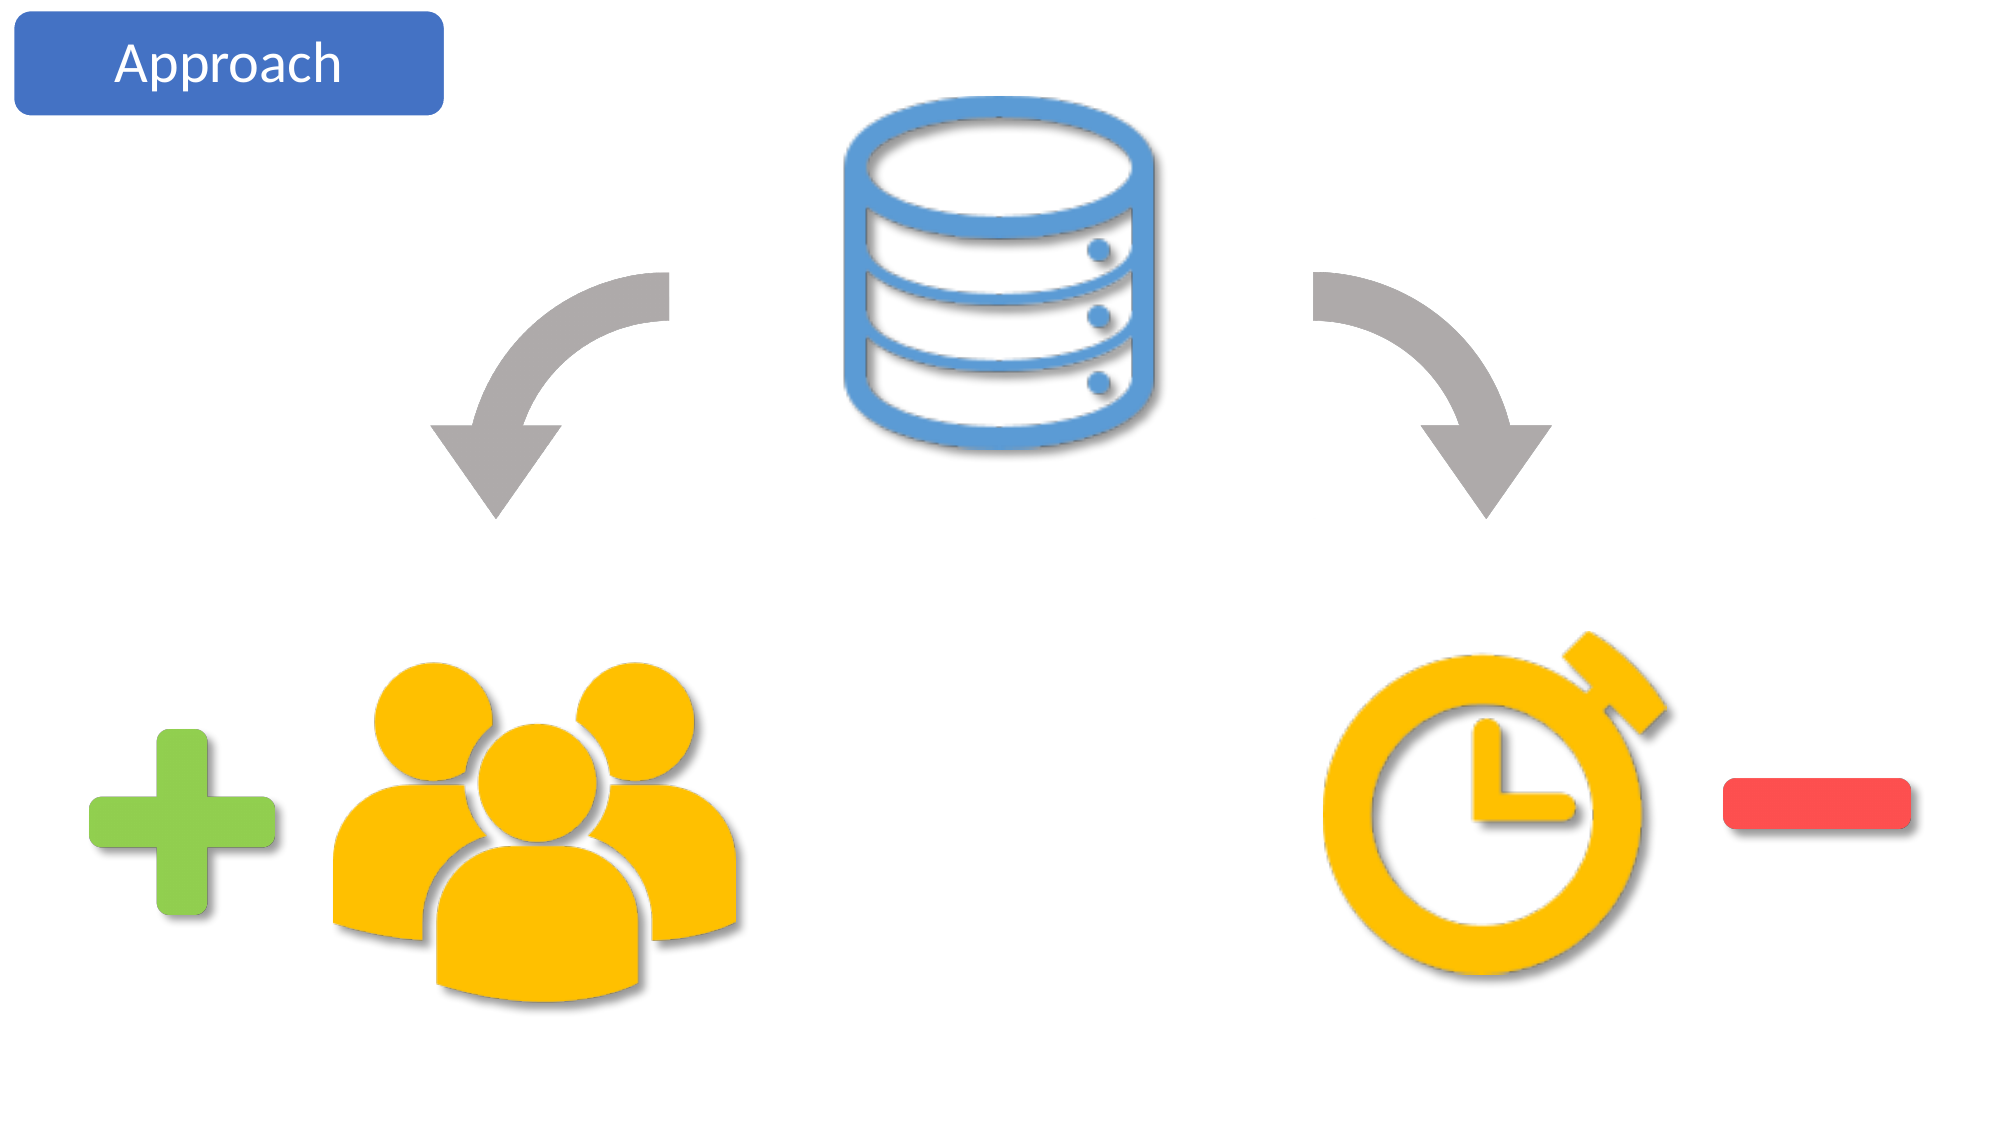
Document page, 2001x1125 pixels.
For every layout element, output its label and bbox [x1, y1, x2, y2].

picture [1309, 272, 1556, 519]
picture [89, 729, 275, 915]
picture [426, 272, 673, 519]
picture [823, 96, 1177, 450]
text_box [13, 10, 445, 117]
picture [1723, 710, 1911, 897]
picture [333, 631, 736, 1034]
picture [1323, 631, 1667, 976]
